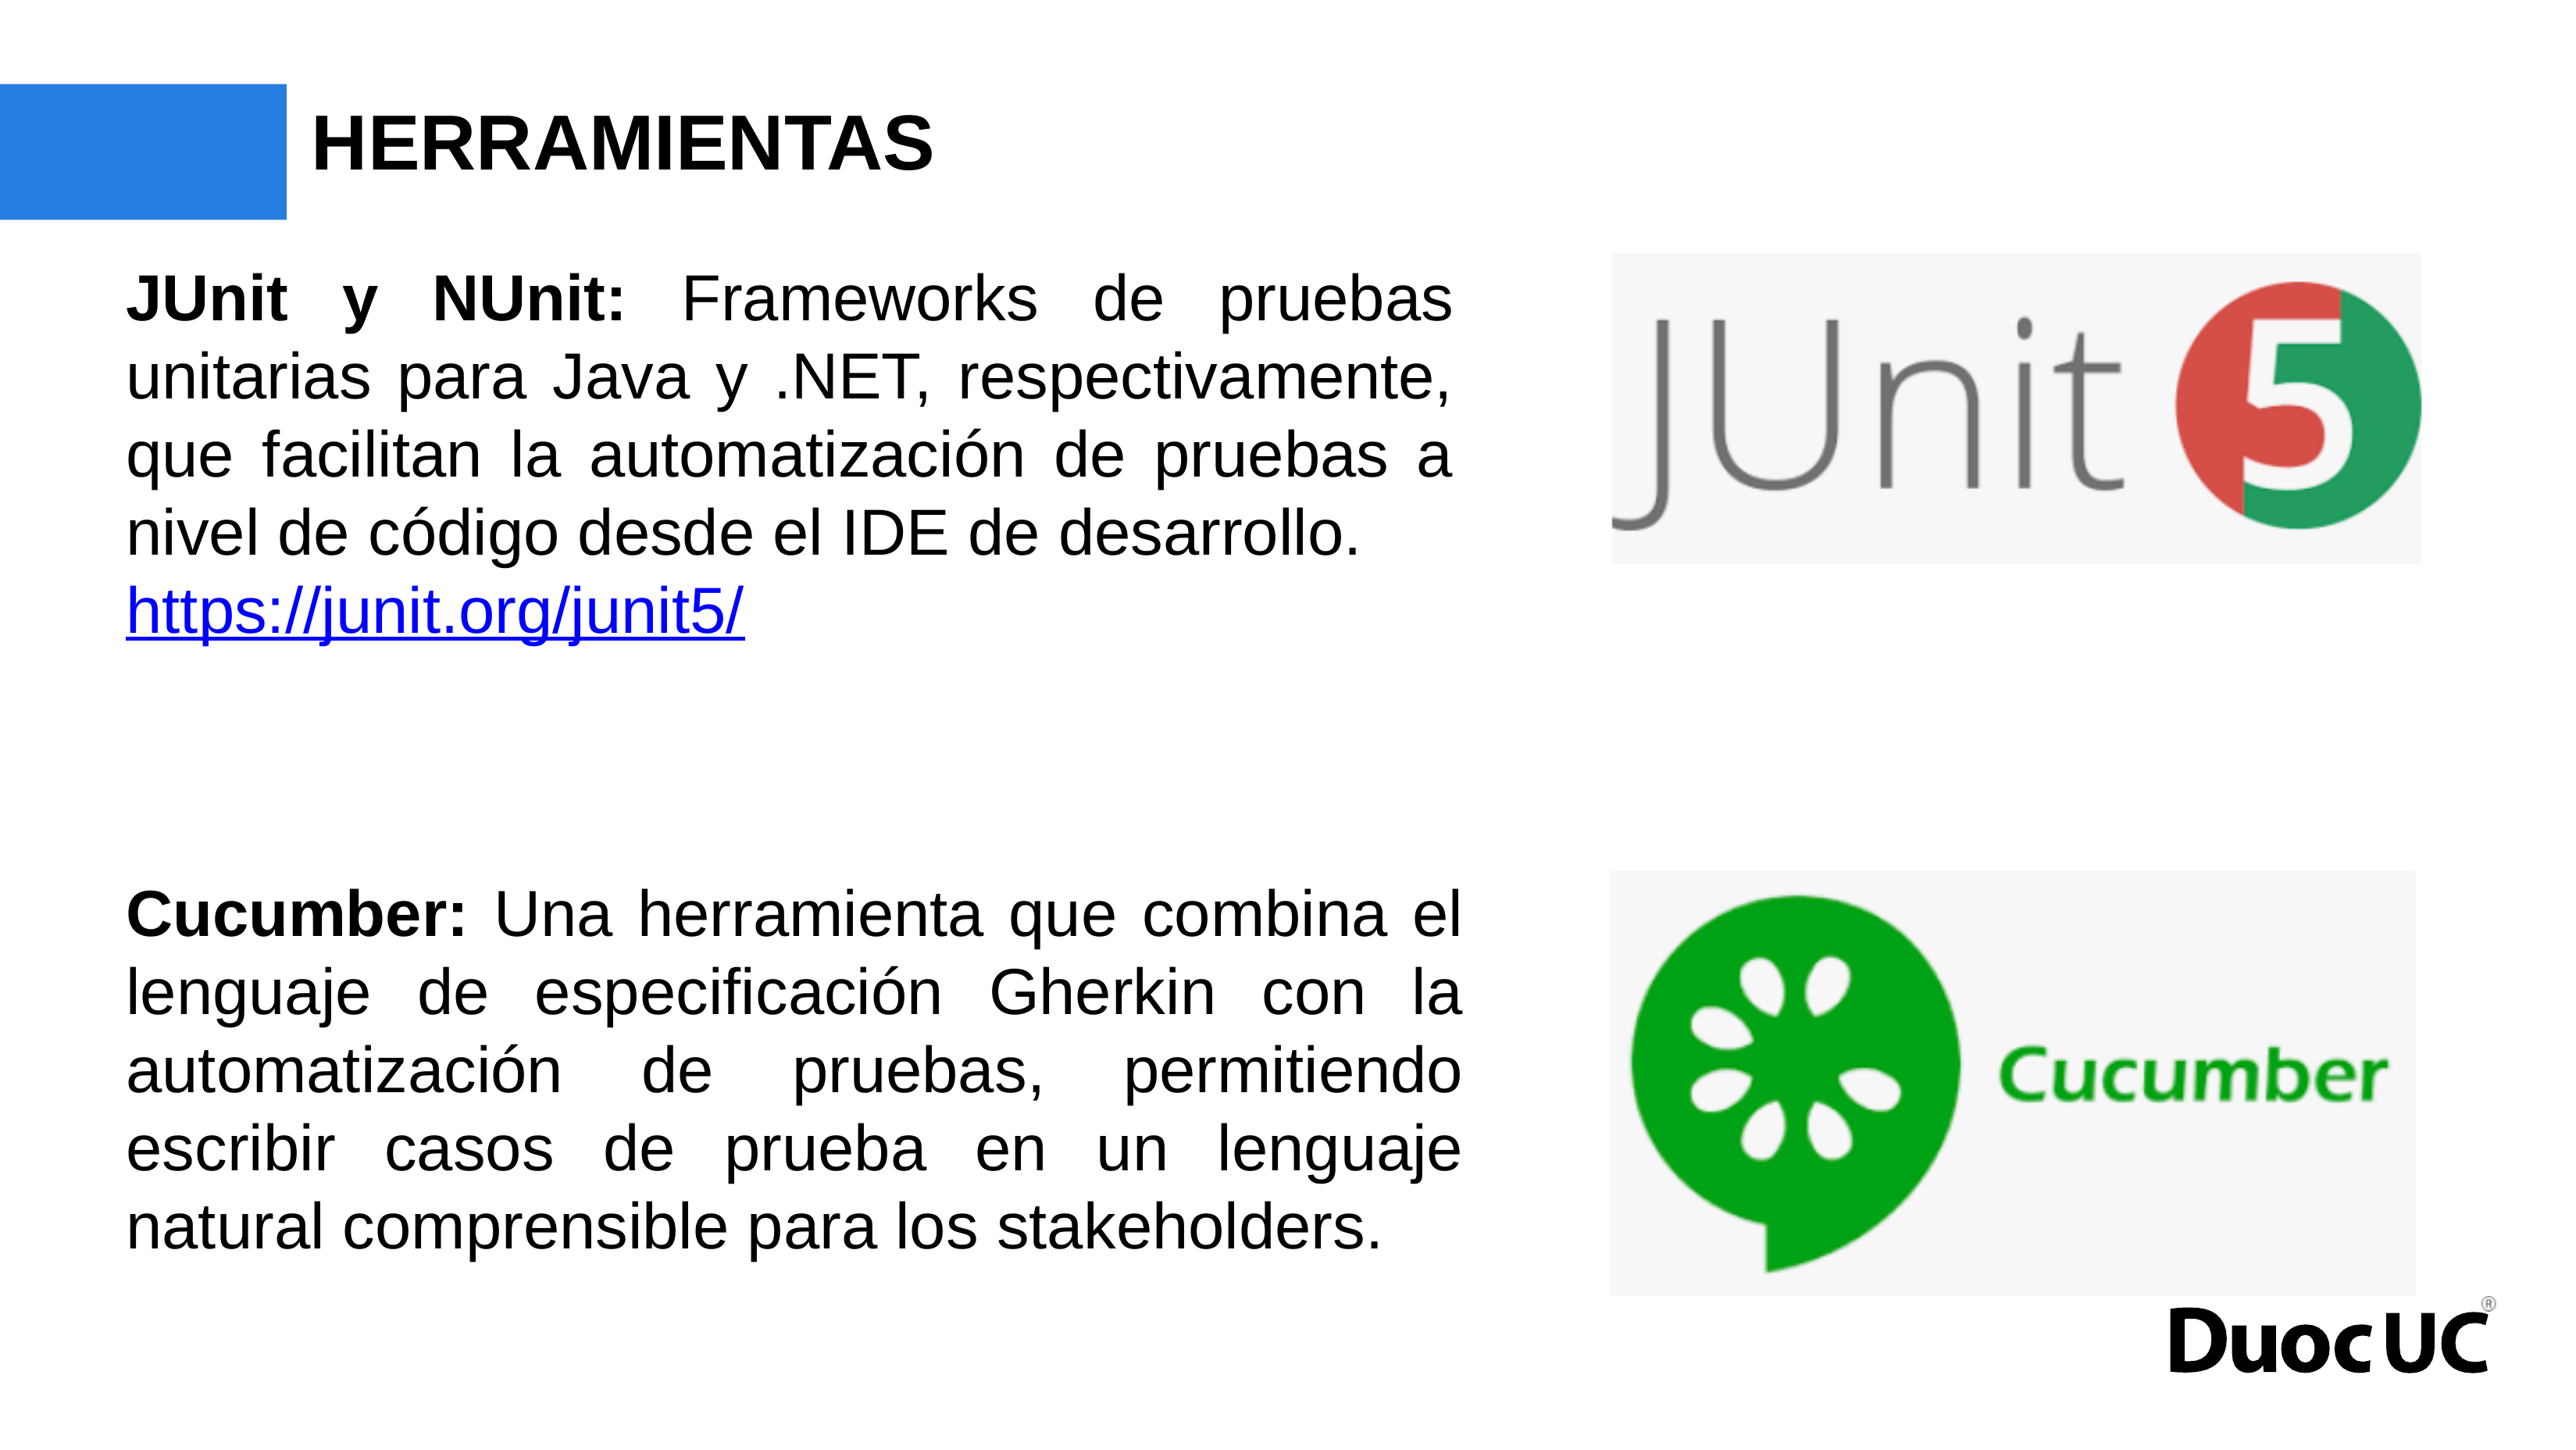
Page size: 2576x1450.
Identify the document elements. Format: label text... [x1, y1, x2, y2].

picture [2481, 1296, 2496, 1312]
picture [1609, 870, 2416, 1296]
title HERRAMIENTAS [311, 91, 2489, 187]
text_box Cucumber: Una herramienta que combina el lenguaje de especificación Gherkin con la automatización de pruebas, permitiendo escribir casos de prueba en un lenguaje natural comprensible para los stakeholders. [126, 871, 1464, 1262]
text_box JUnit y NUnit: Frameworks de pruebas unitarias para Java y .NET, respectivamente, que facilitan la automatización de pruebas a nivel de código desde el IDE de desarrollo. https://junit.org/junit5/ [126, 255, 1454, 647]
picture [1609, 253, 2449, 564]
